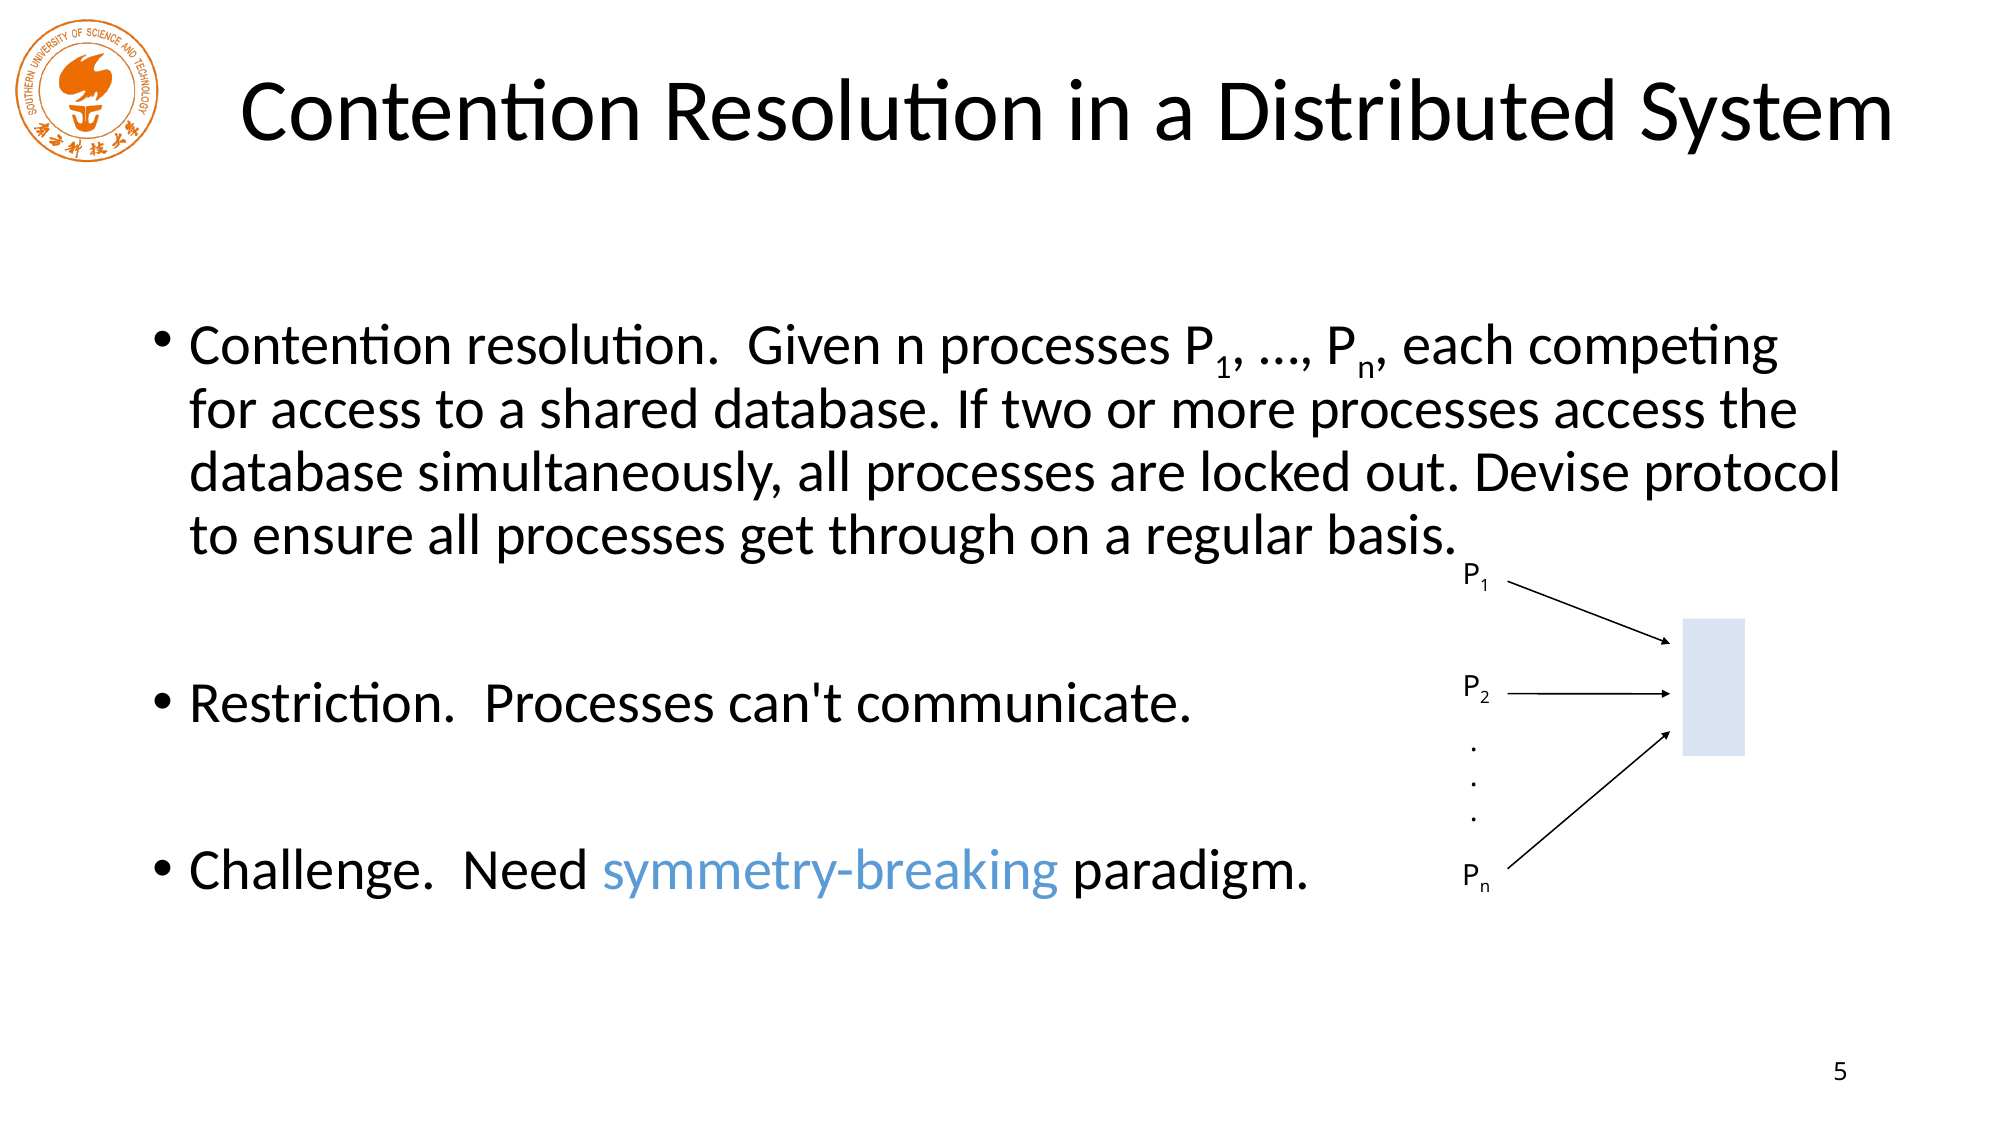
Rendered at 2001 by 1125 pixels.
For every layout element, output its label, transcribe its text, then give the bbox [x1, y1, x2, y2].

text_box . . . [1442, 743, 1505, 807]
text_box [1507, 581, 1671, 645]
text_box P2 [1445, 656, 1508, 719]
text_box P1 [1445, 543, 1508, 607]
text_box [1507, 731, 1671, 869]
text_box [1507, 689, 1671, 698]
text_box [1682, 618, 1745, 757]
picture [10, 0, 170, 166]
list Contention resolution. Given n processes P1, …, Pn, each competing for access to a shared database. If two or more processes access the database simultaneously, all processes are locked out. Devise protocol to ensure all processes get through on a regular basis. Restriction. Processes can't communicate. Challenge. Need symmetry-breaking paradigm. [137, 299, 1863, 1014]
slide_number 5 [1412, 1042, 1863, 1103]
title Contention Resolution in a Distributed System [225, 43, 1951, 181]
text_box Pn [1445, 844, 1508, 908]
